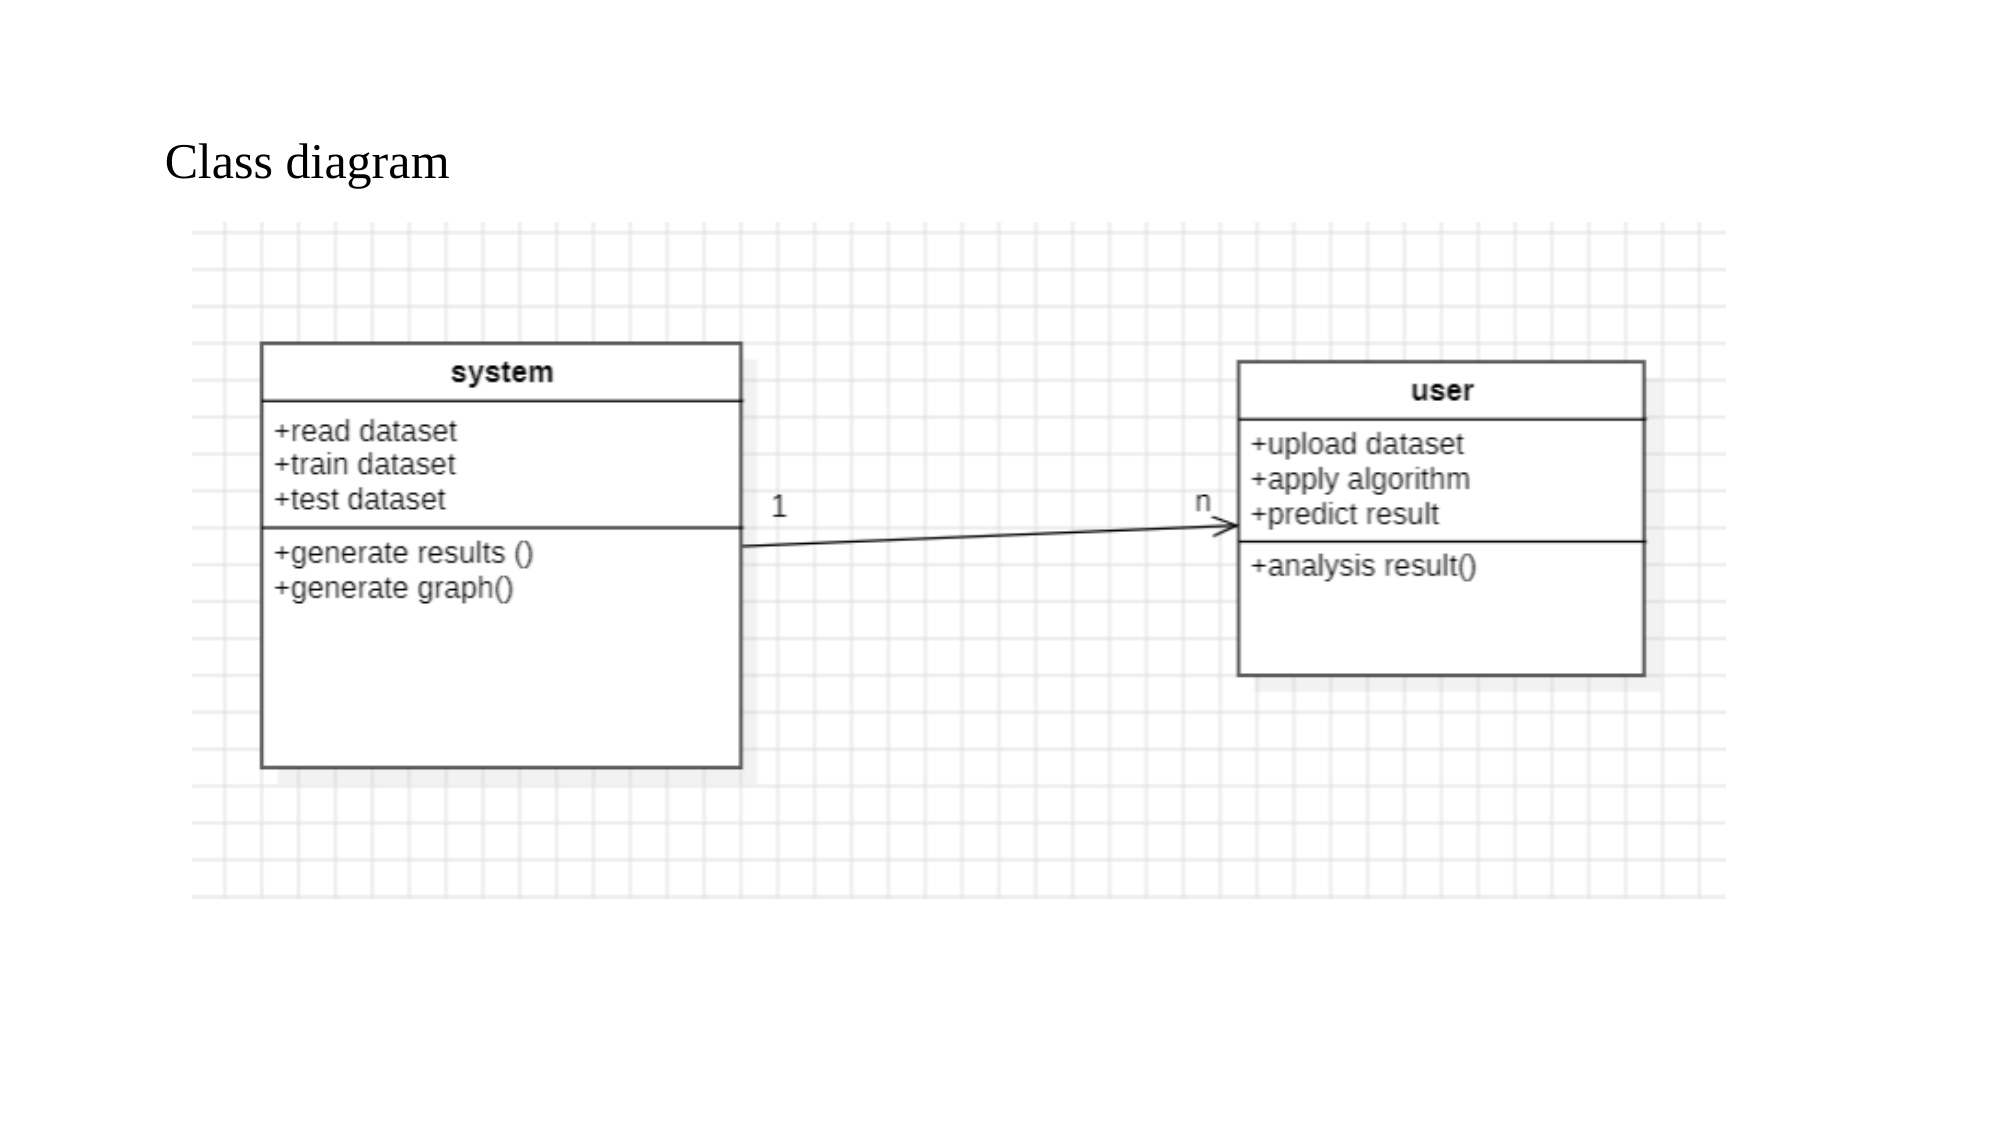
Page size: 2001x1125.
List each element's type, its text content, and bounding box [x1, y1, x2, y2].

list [192, 222, 1726, 899]
title Class diagram [149, 101, 1851, 223]
